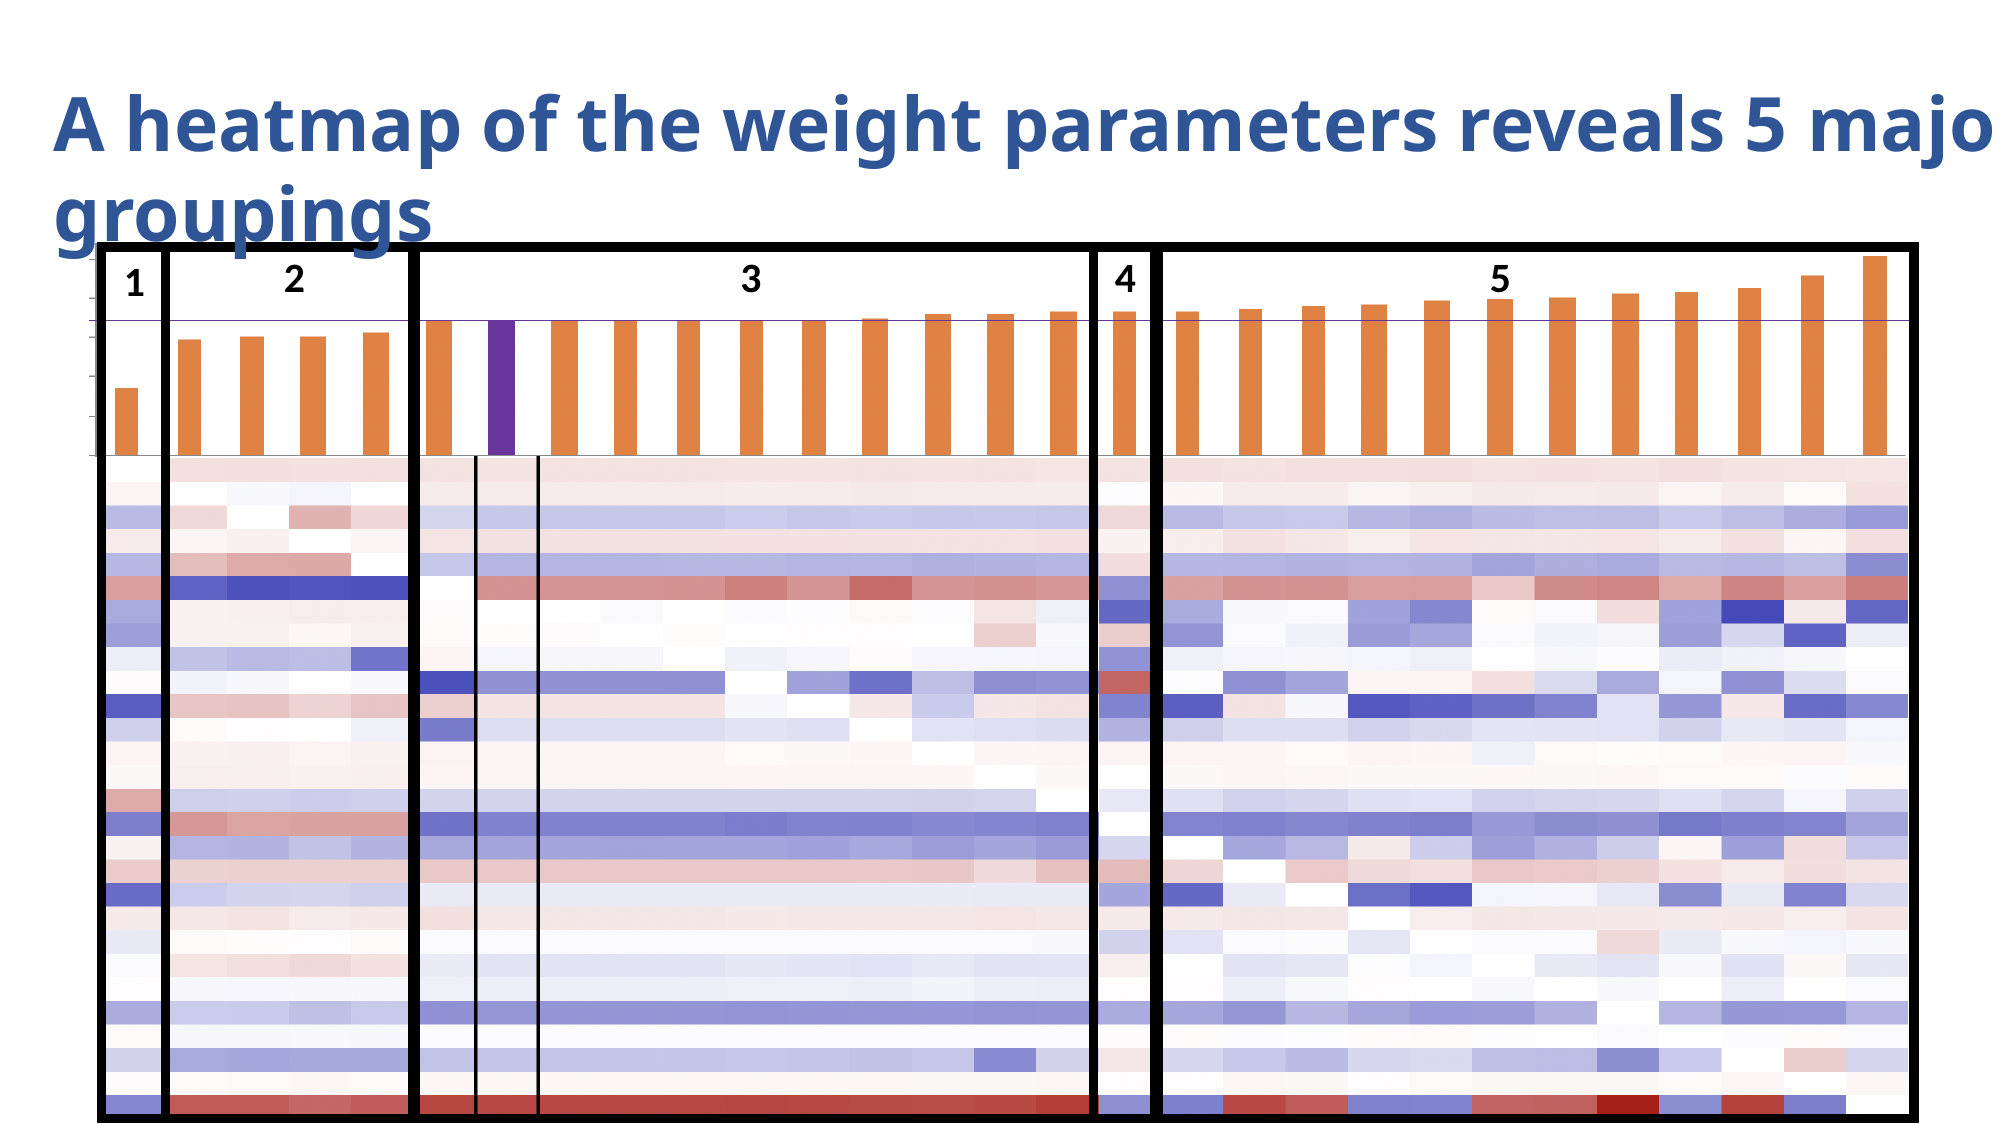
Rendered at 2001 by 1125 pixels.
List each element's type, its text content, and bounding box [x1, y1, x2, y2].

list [98, 456, 1911, 1119]
text_box [1156, 457, 1915, 1120]
text_box A heatmap of the weight parameters reveals 5 major groupings [39, 68, 2000, 264]
picture [89, 243, 1929, 457]
